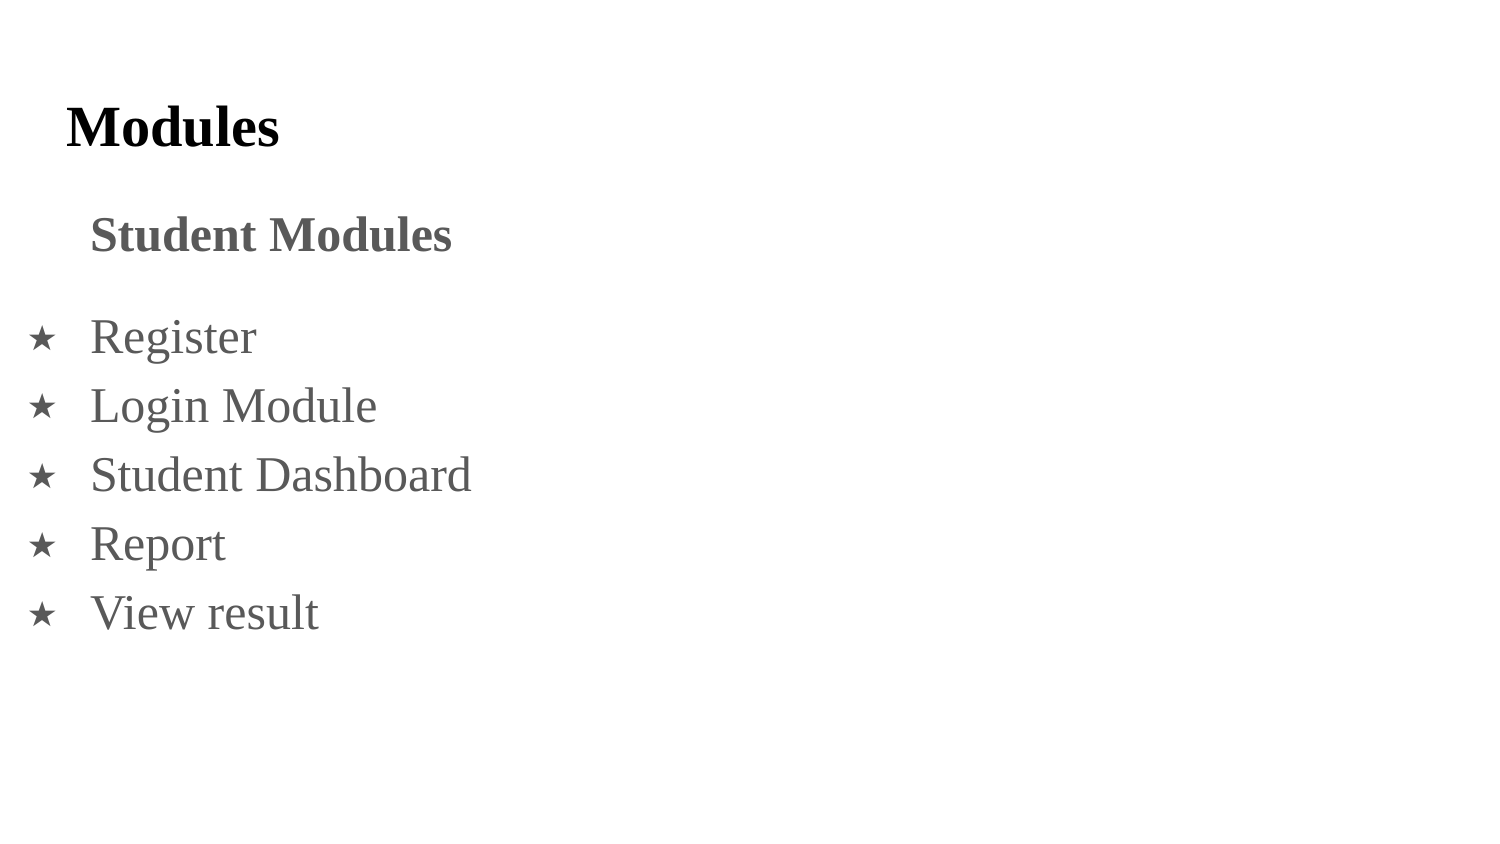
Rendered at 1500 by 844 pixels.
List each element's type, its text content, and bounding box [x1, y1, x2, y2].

list Student Modules Register Login Module Student Dashboard Report View result [0, 177, 1500, 844]
title Modules [51, 72, 1449, 167]
